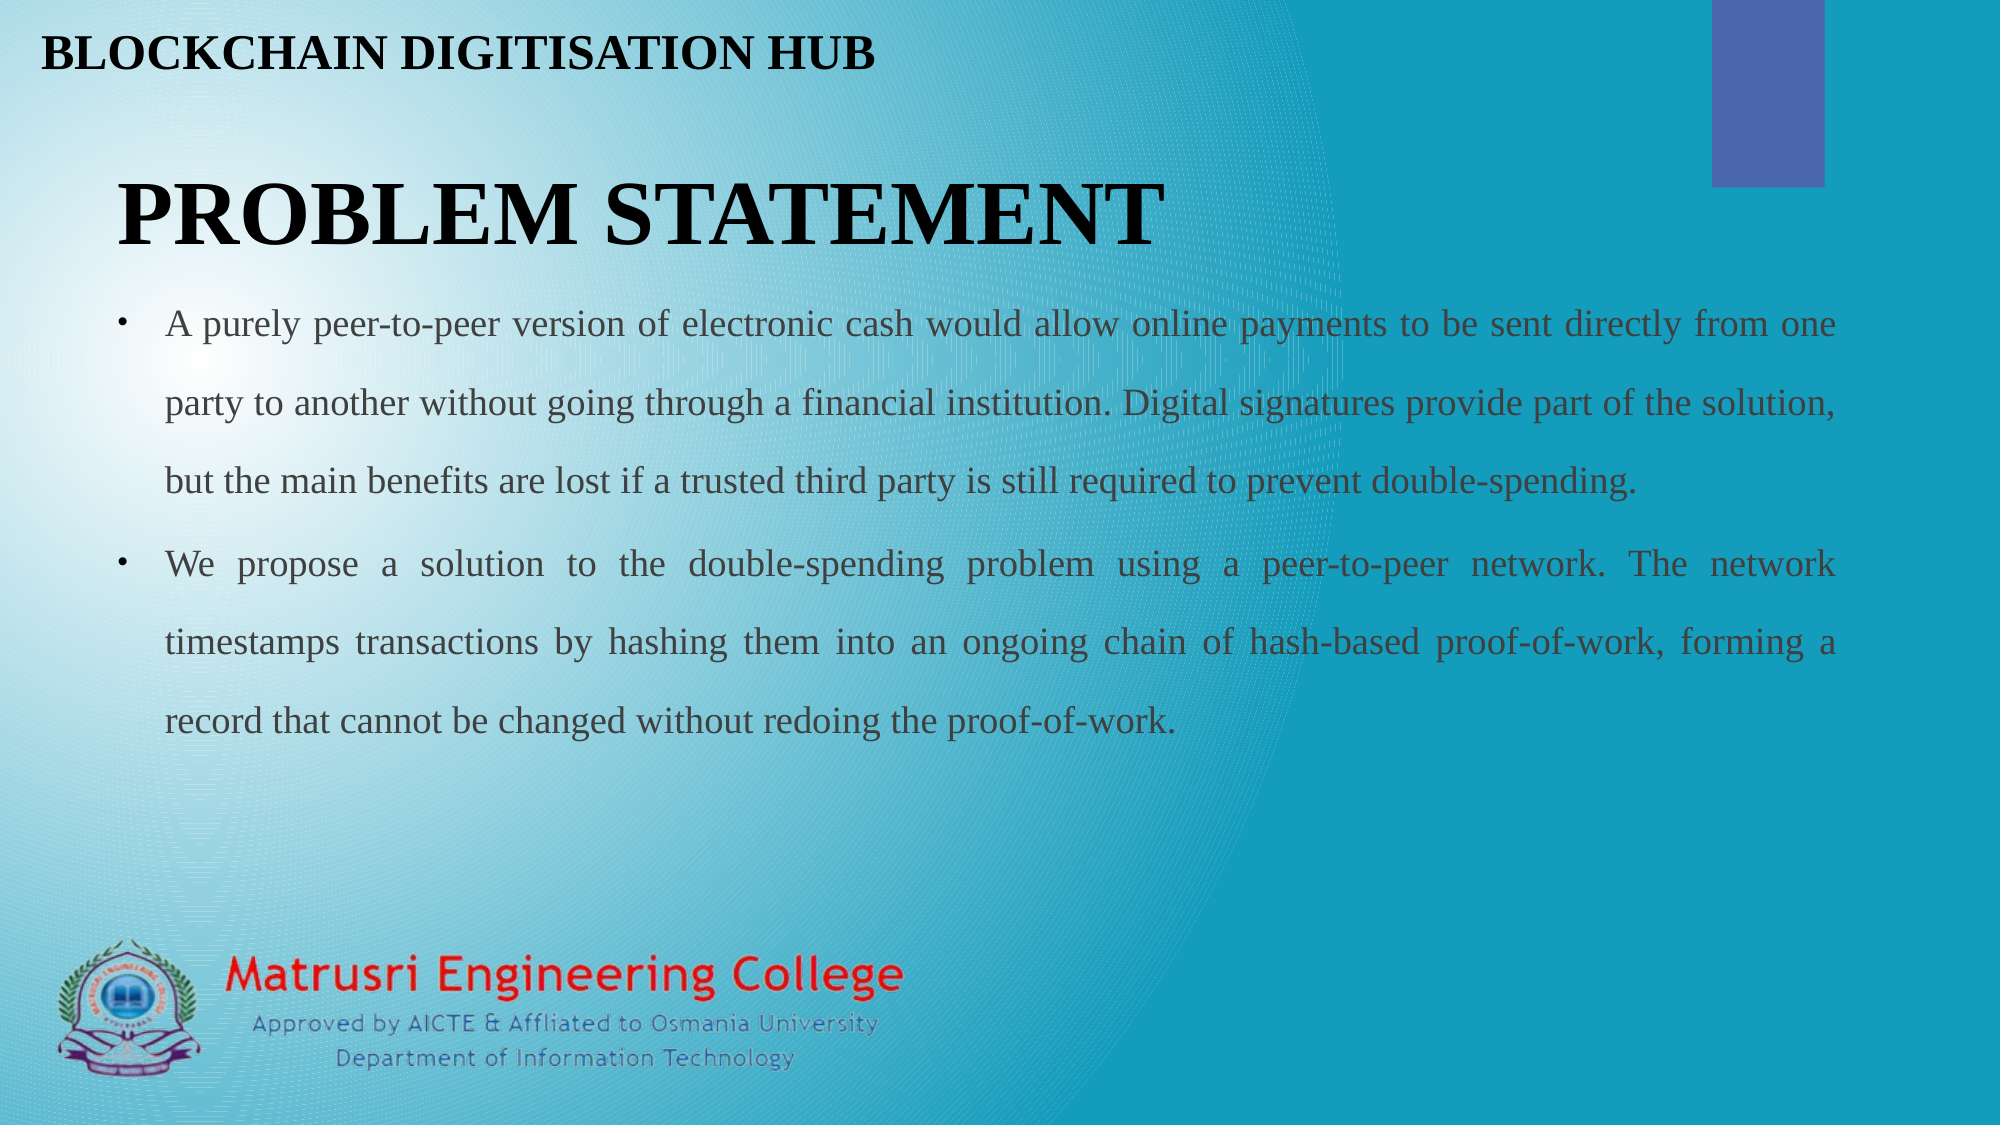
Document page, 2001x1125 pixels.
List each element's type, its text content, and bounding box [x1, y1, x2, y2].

text_box PROBLEM STATEMENT [102, 145, 1283, 270]
list A purely peer-to-peer version of electronic cash would allow online payments to be sent directly from one party to another without going through a financial institution. Digital signatures provide part of the solution, but the main benefits are lost if a trusted third party is still required to prevent double-spending. We propose a solution to the double-spending problem using a peer-to-peer network. The network timestamps transactions by hashing them into an ongoing chain of hash-based proof-of-work, forming a record that cannot be changed without redoing the proof-of-work. [102, 258, 1853, 830]
picture [35, 930, 914, 1079]
text_box BLOCKCHAIN DIGITISATION HUB [16, 12, 1443, 88]
